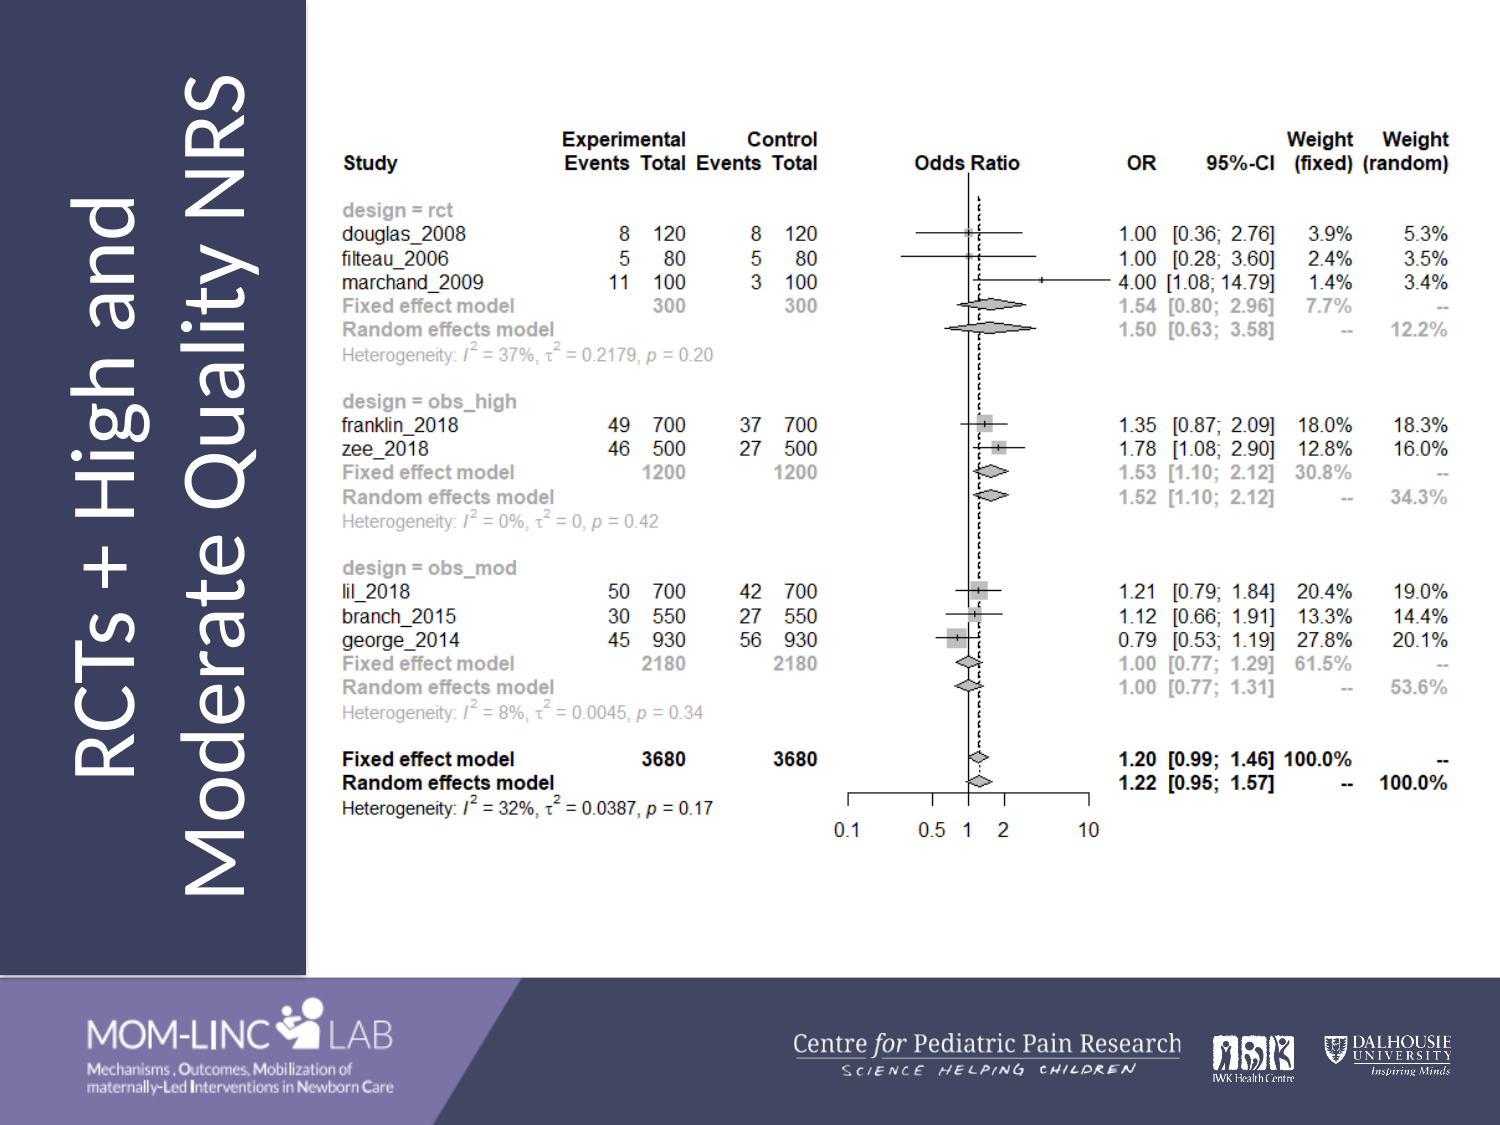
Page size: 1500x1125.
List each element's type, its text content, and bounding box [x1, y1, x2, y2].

picture [336, 118, 1467, 858]
text_box RCTs + High and Moderate Quality NRS [0, 0, 307, 976]
